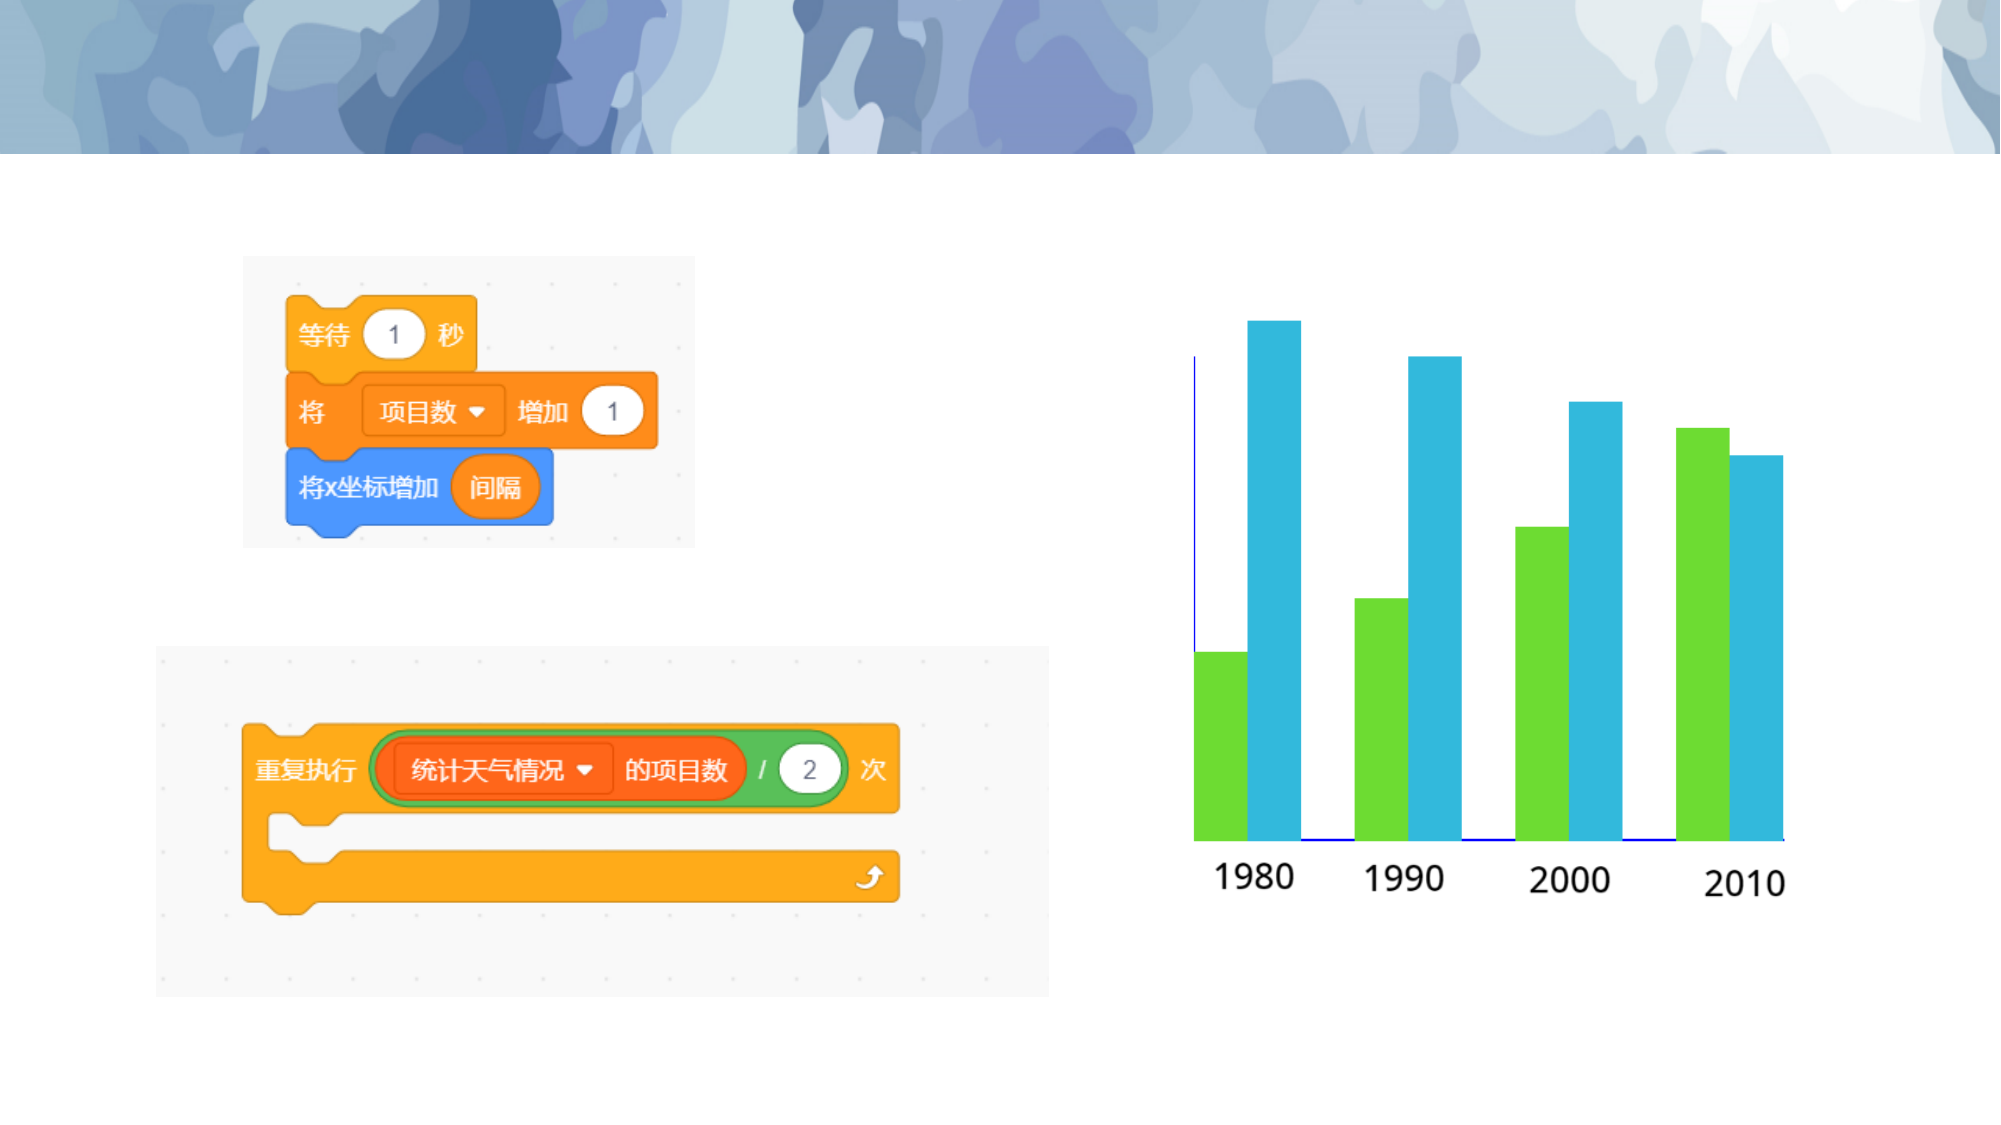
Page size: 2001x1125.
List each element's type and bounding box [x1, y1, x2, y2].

picture [0, 0, 2000, 154]
picture [243, 256, 695, 548]
picture [1125, 291, 1894, 908]
picture [156, 646, 1049, 997]
